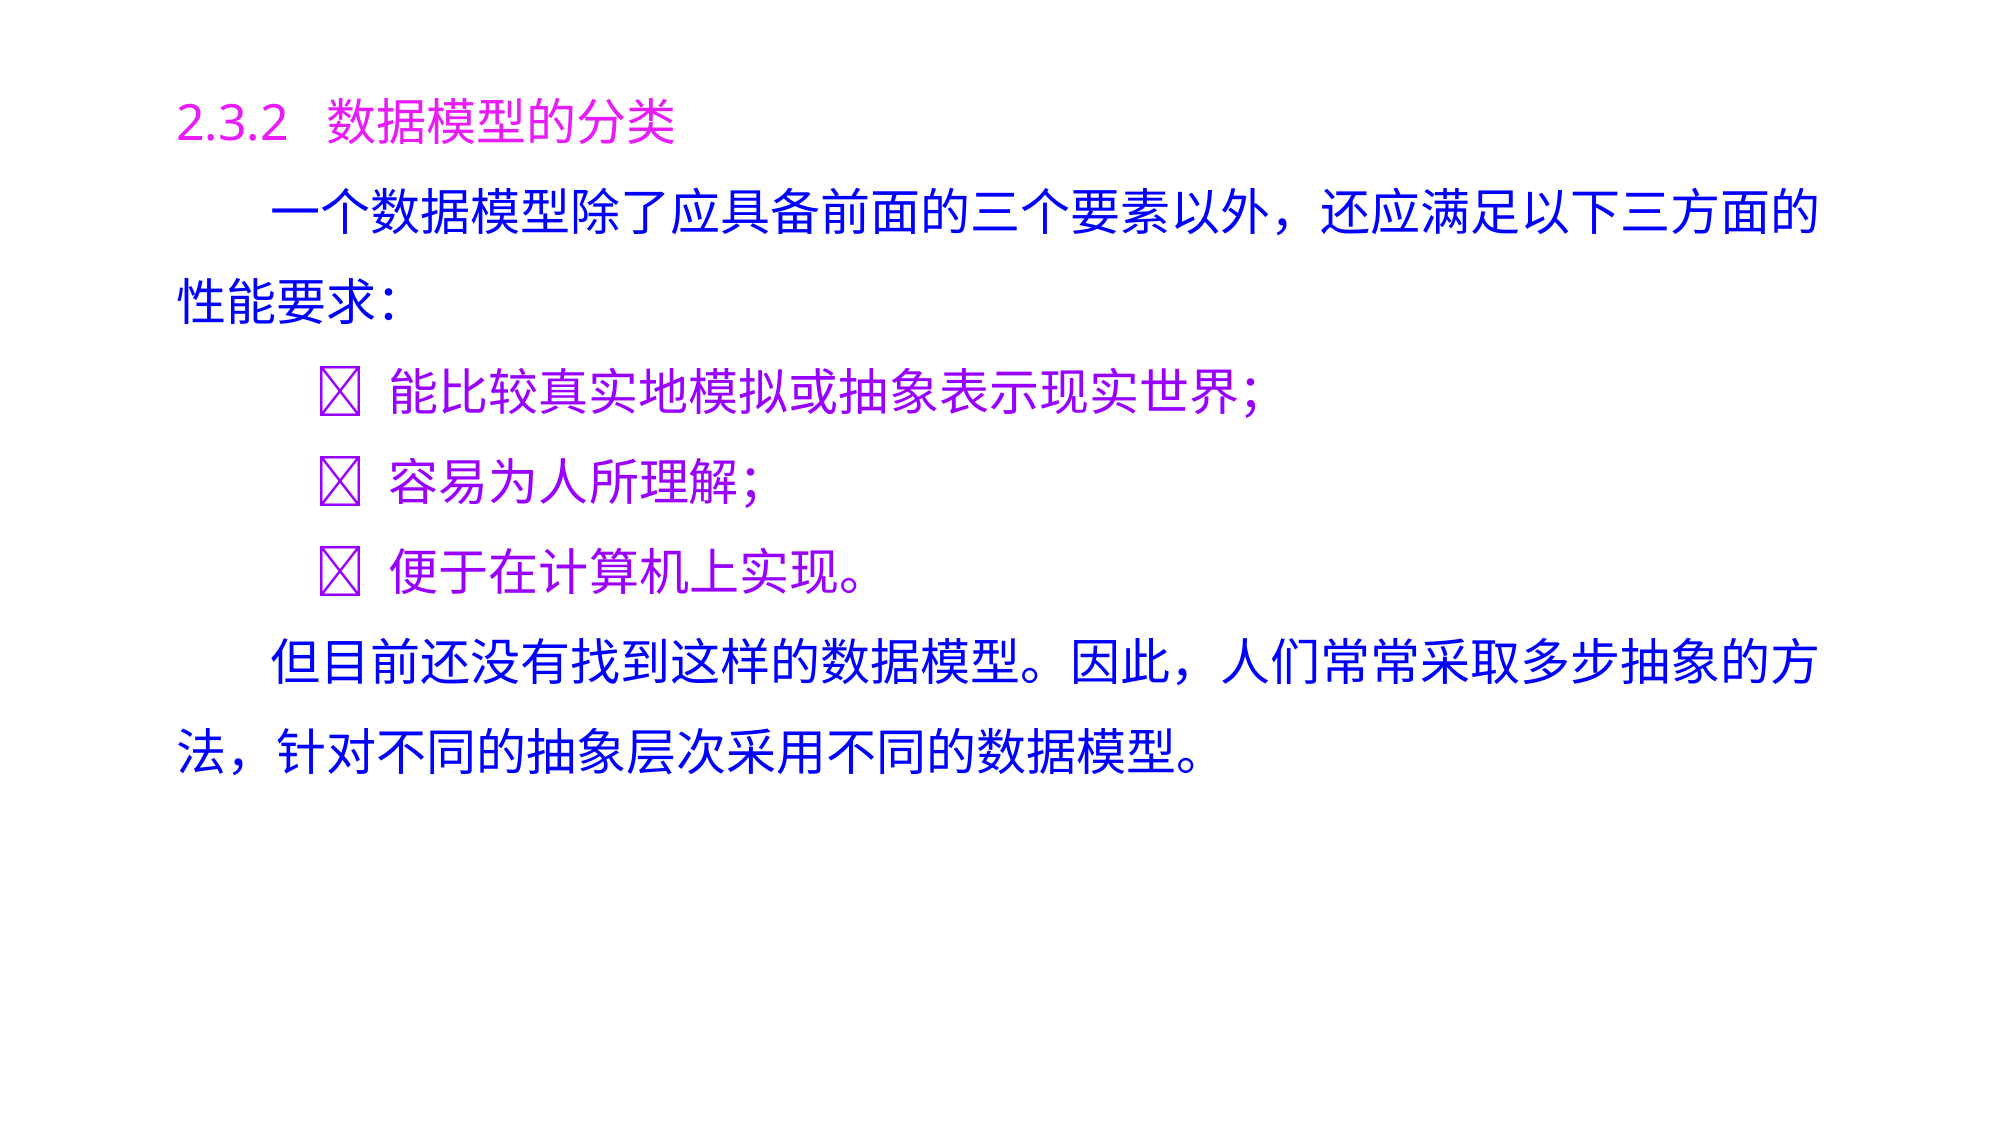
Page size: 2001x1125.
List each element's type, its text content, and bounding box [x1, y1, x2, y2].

text_box 2.3.2 数据模型的分类 一个数据模型除了应具备前面的三个要素以外，还应满足以下三方面的性能要求：  能比较真实地模拟或抽象表示现实世界；  容易为人所理解；  便于在计算机上实现。 但目前还没有找到这样的数据模型。因此，人们常常采取多步抽象的方法，针对不同的抽象层次采用不同的数据模型。 [161, 52, 1858, 788]
